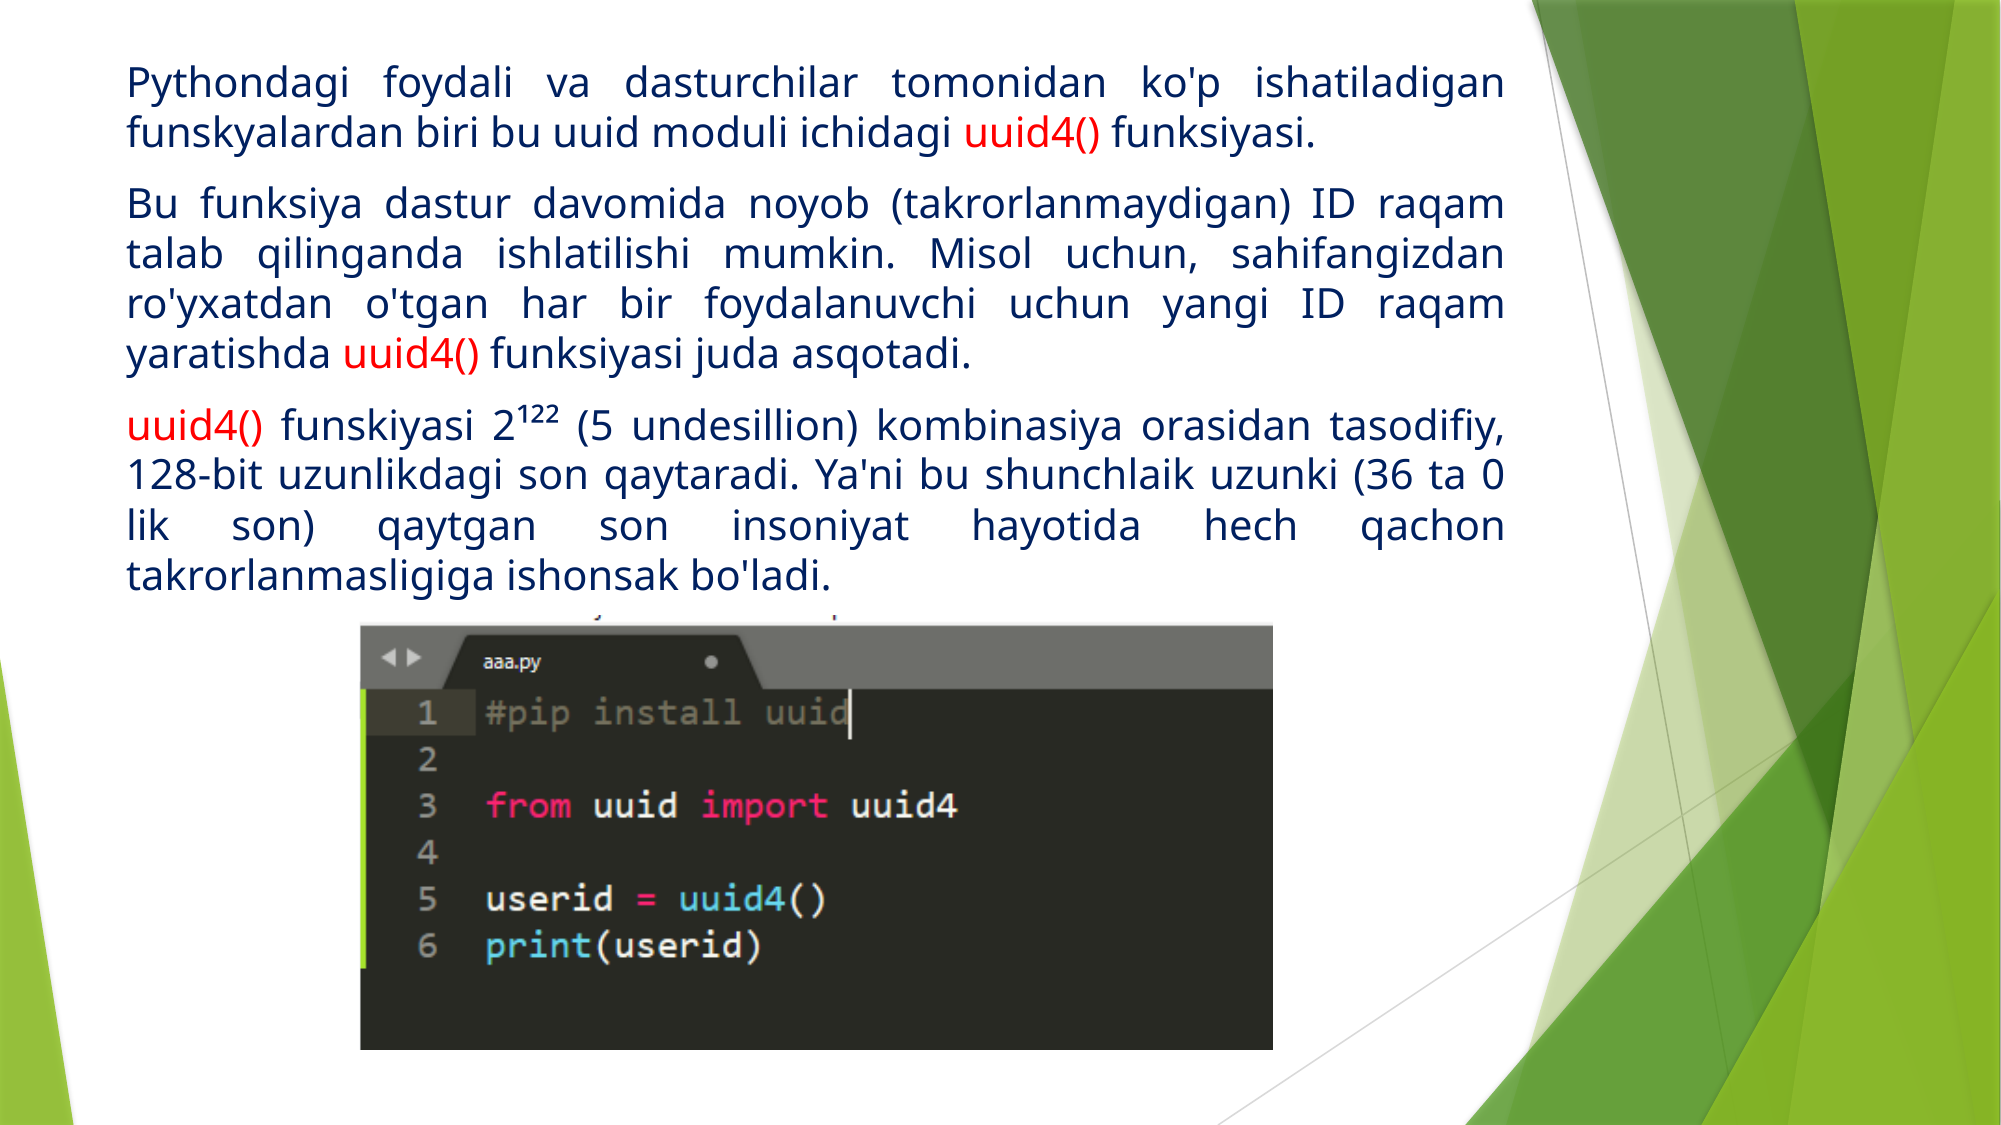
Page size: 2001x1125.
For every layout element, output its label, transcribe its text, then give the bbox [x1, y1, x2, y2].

picture [358, 614, 1274, 1051]
list Pythondagi foydali va dasturchilar tomonidan ko'p ishatiladigan funskyalardan biri bu uuid moduli ichidagi uuid4() funksiyasi. Bu funksiya dastur davomida noyob (takrorlanmaydigan) ID raqam talab qilinganda ishlatilishi mumkin. Misol uchun, sahifangizdan ro'yxatdan o'tgan har bir foydalanuvchi uchun yangi ID raqam yaratishda uuid4() funksiyasi juda asqotadi. uuid4() funskiyasi 2¹²² (5 undesillion) kombinasiya orasidan tasodifiy, 128-bit uzunlikdagi son qaytaradi. Ya'ni bu shunchlaik uzunki (36 ta 0 lik son) qaytgan son insoniyat hayotida hech qachon takrorlanmasligiga ishonsak bo'ladi. [111, 48, 1522, 992]
